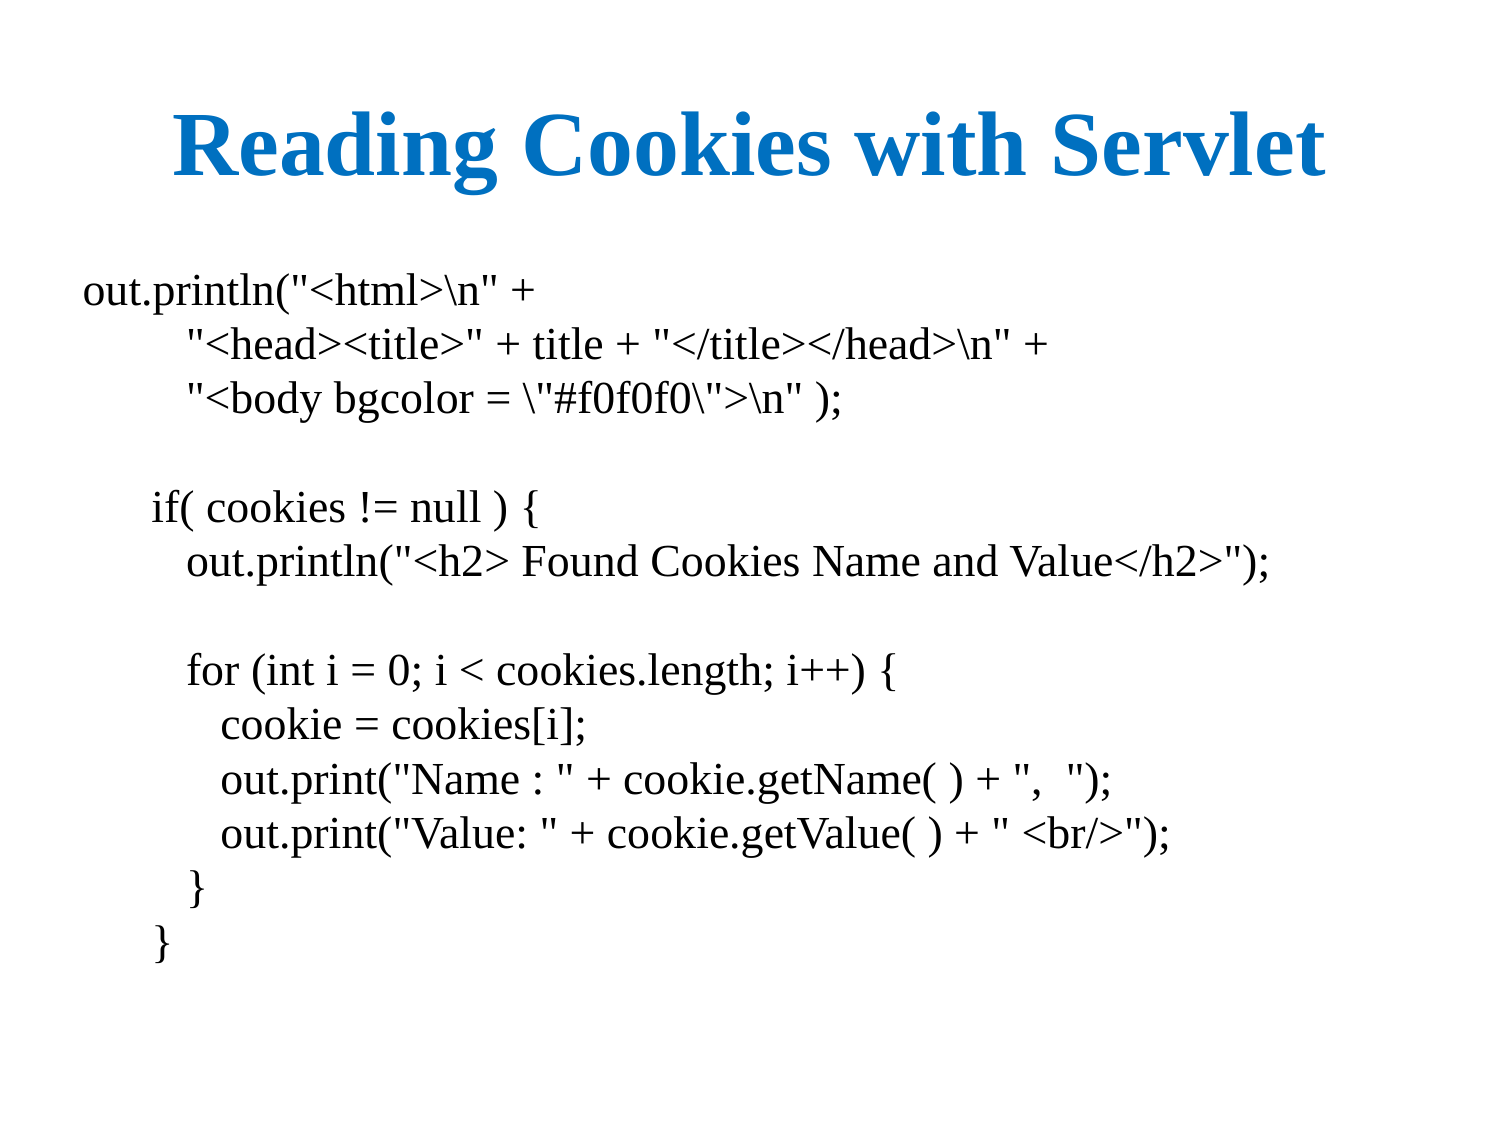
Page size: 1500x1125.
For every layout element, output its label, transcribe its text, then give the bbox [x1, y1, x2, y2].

list out.println("<html>\n" + "<head><title>" + title + "</title></head>\n" + "<body bgcolor = \"#f0f0f0\">\n" ); if( cookies != null ) { out.println("<h2> Found Cookies Name and Value</h2>"); for (int i = 0; i < cookies.length; i++) { cookie = cookies[i]; out.print("Name : " + cookie.getName( ) + ", "); out.print("Value: " + cookie.getValue( ) + " <br/>"); } } [74, 261, 1426, 1006]
title Reading Cookies with Servlet [74, 44, 1426, 234]
